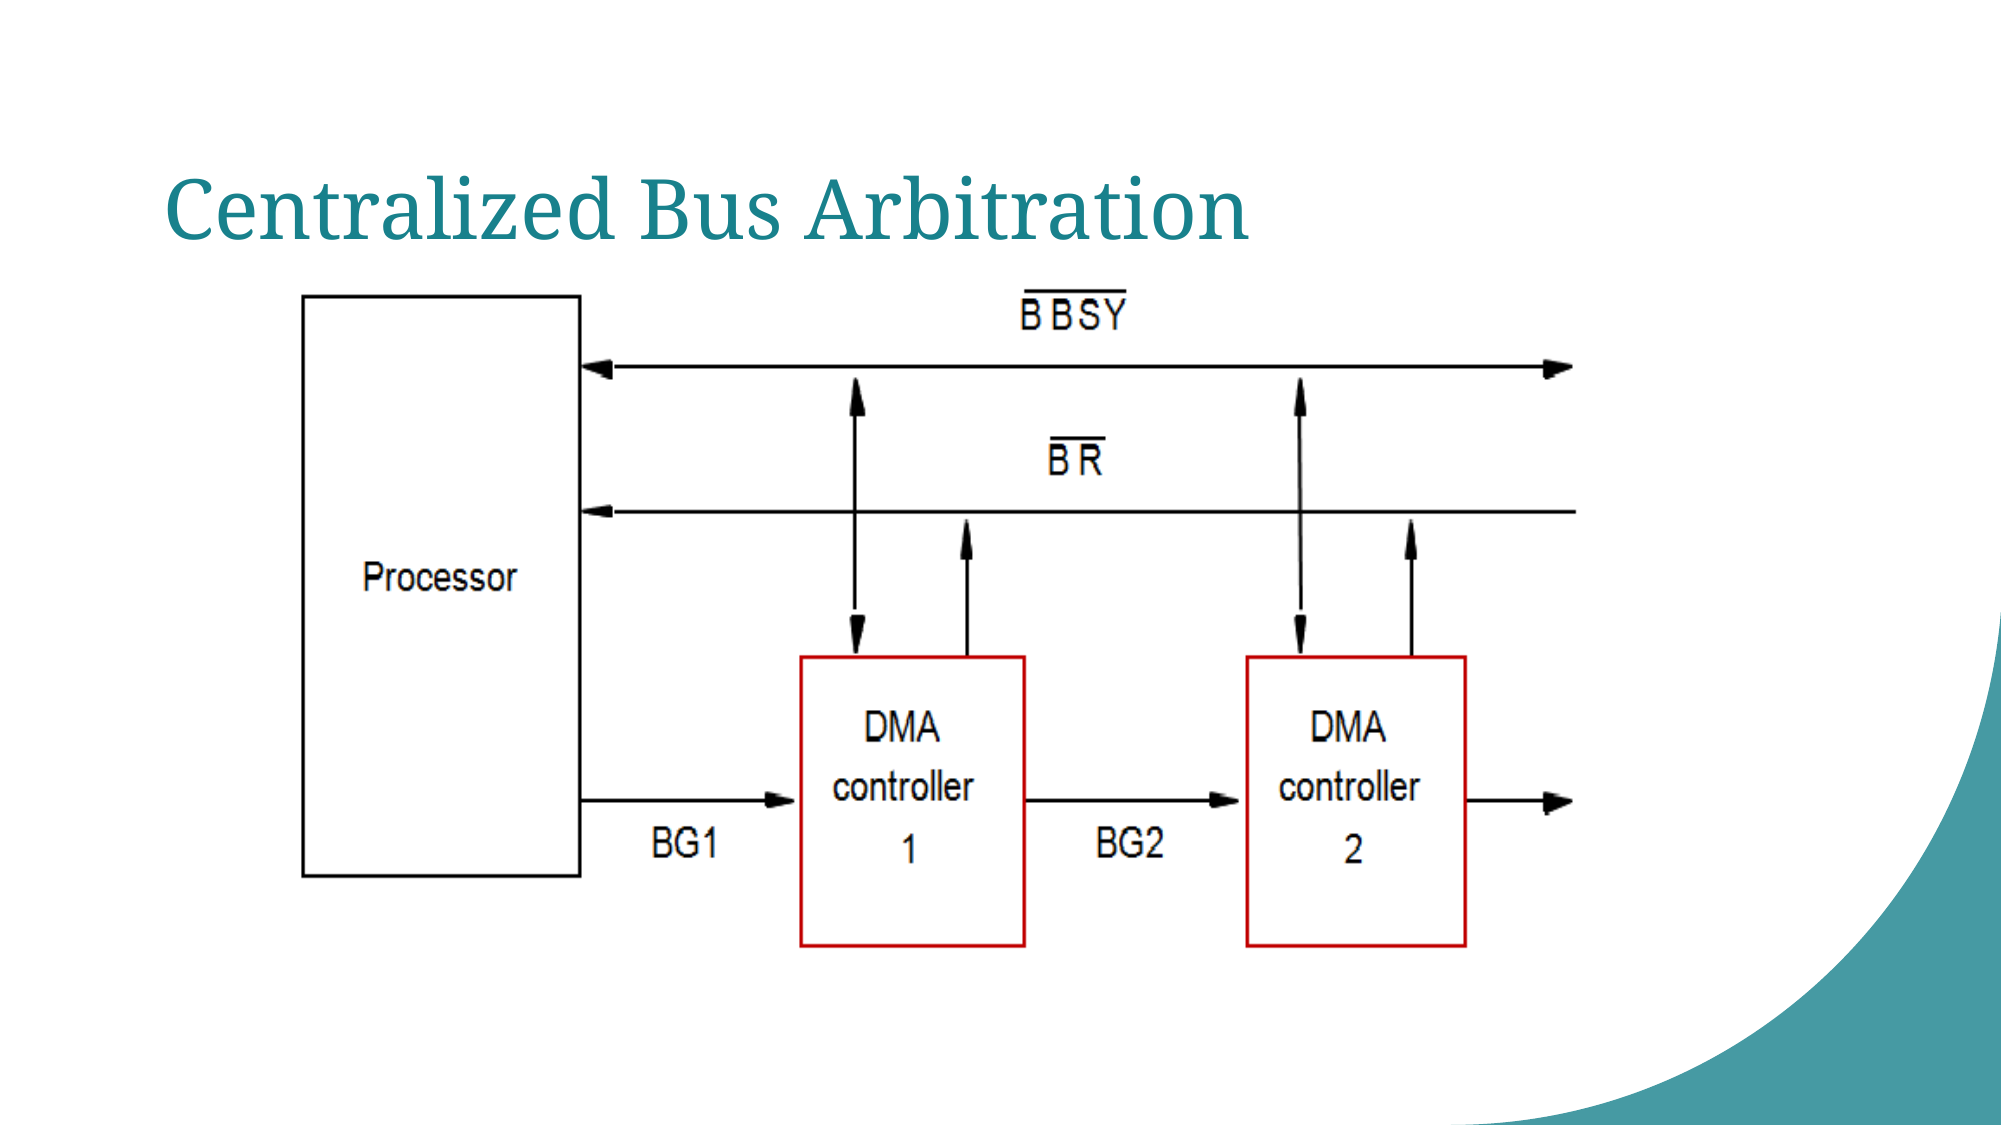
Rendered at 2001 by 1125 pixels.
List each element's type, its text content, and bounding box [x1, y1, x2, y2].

title Centralized Bus Arbitration [148, 96, 1775, 315]
picture [299, 275, 1578, 950]
